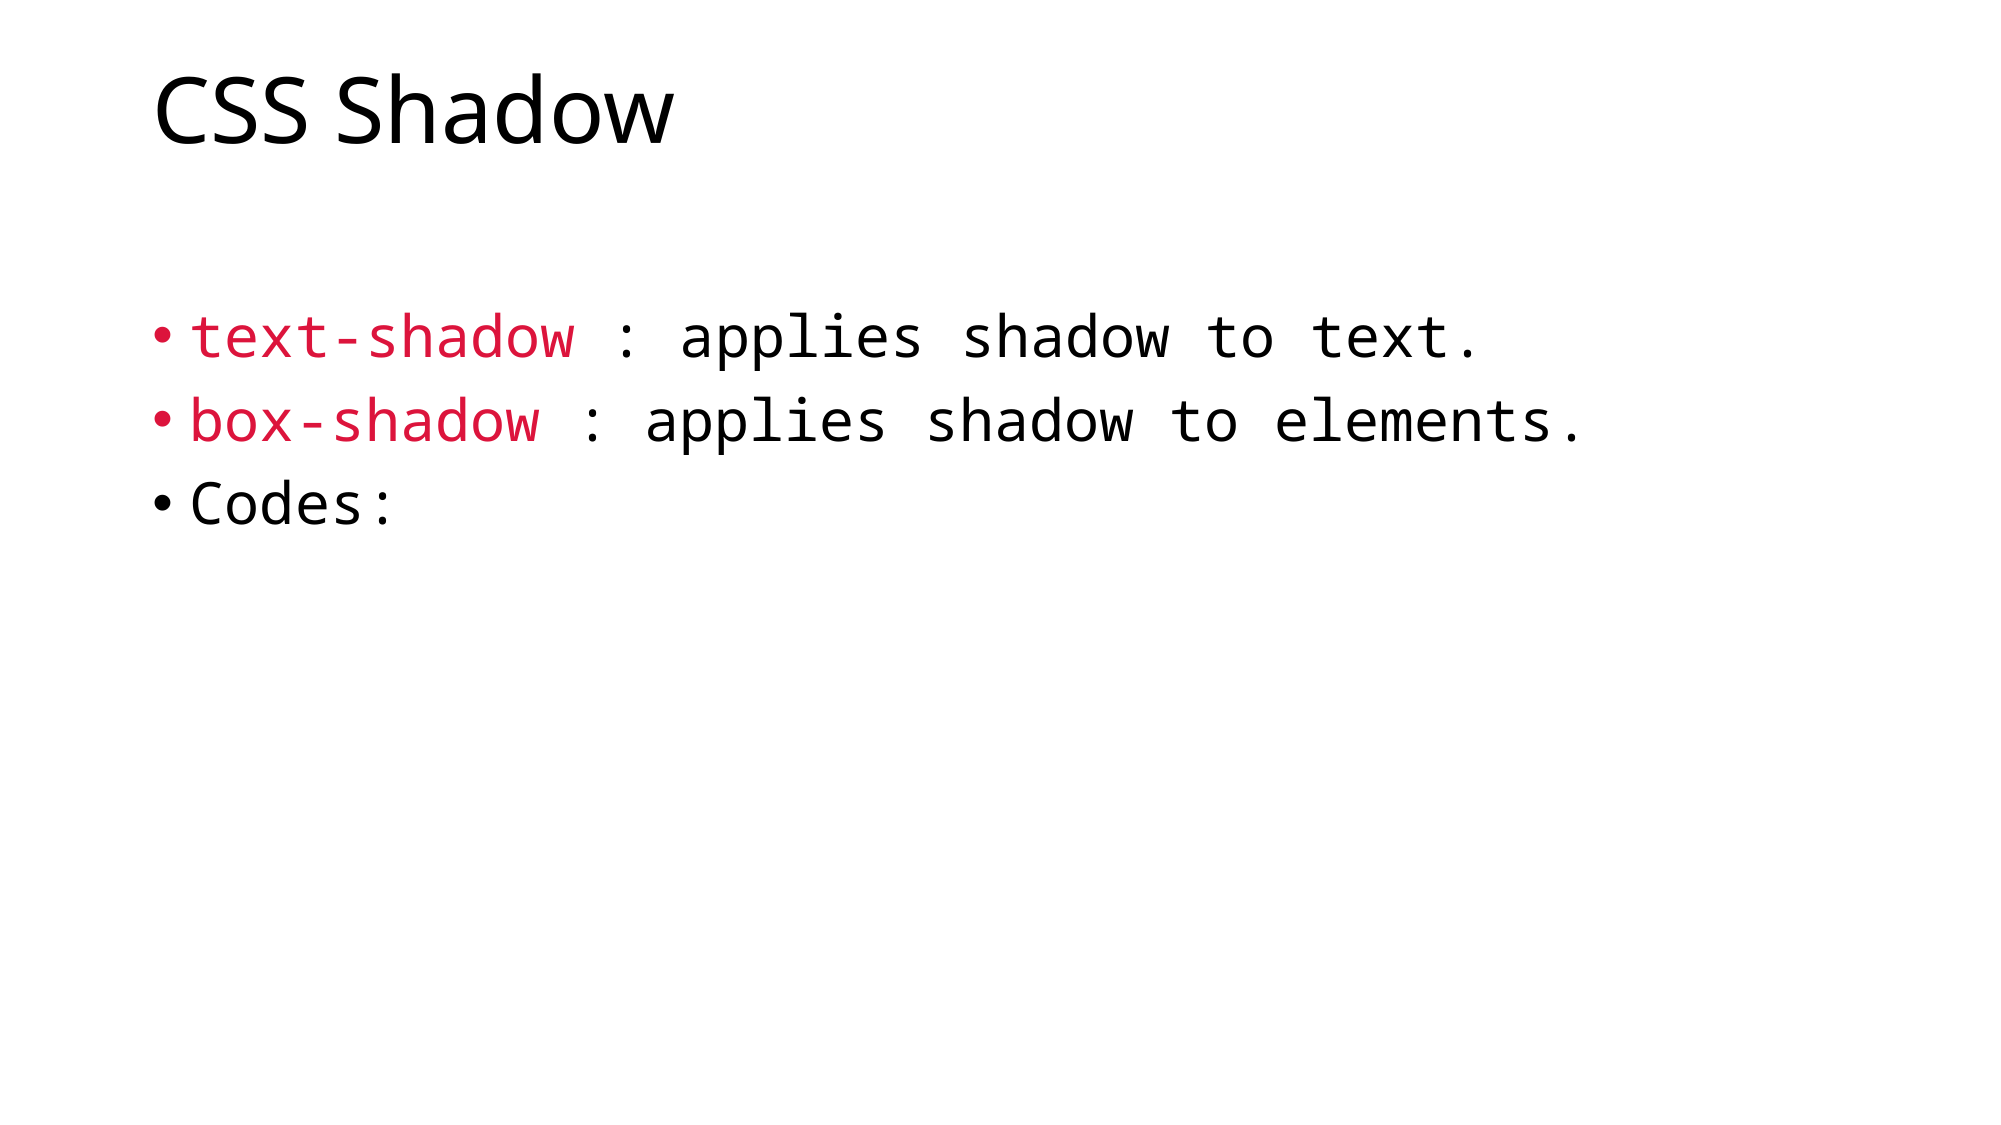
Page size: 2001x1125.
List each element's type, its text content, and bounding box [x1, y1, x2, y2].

list text-shadow : applies shadow to text. box-shadow : applies shadow to elements. Codes: [137, 299, 1863, 1014]
title CSS Shadow [137, 59, 1863, 278]
